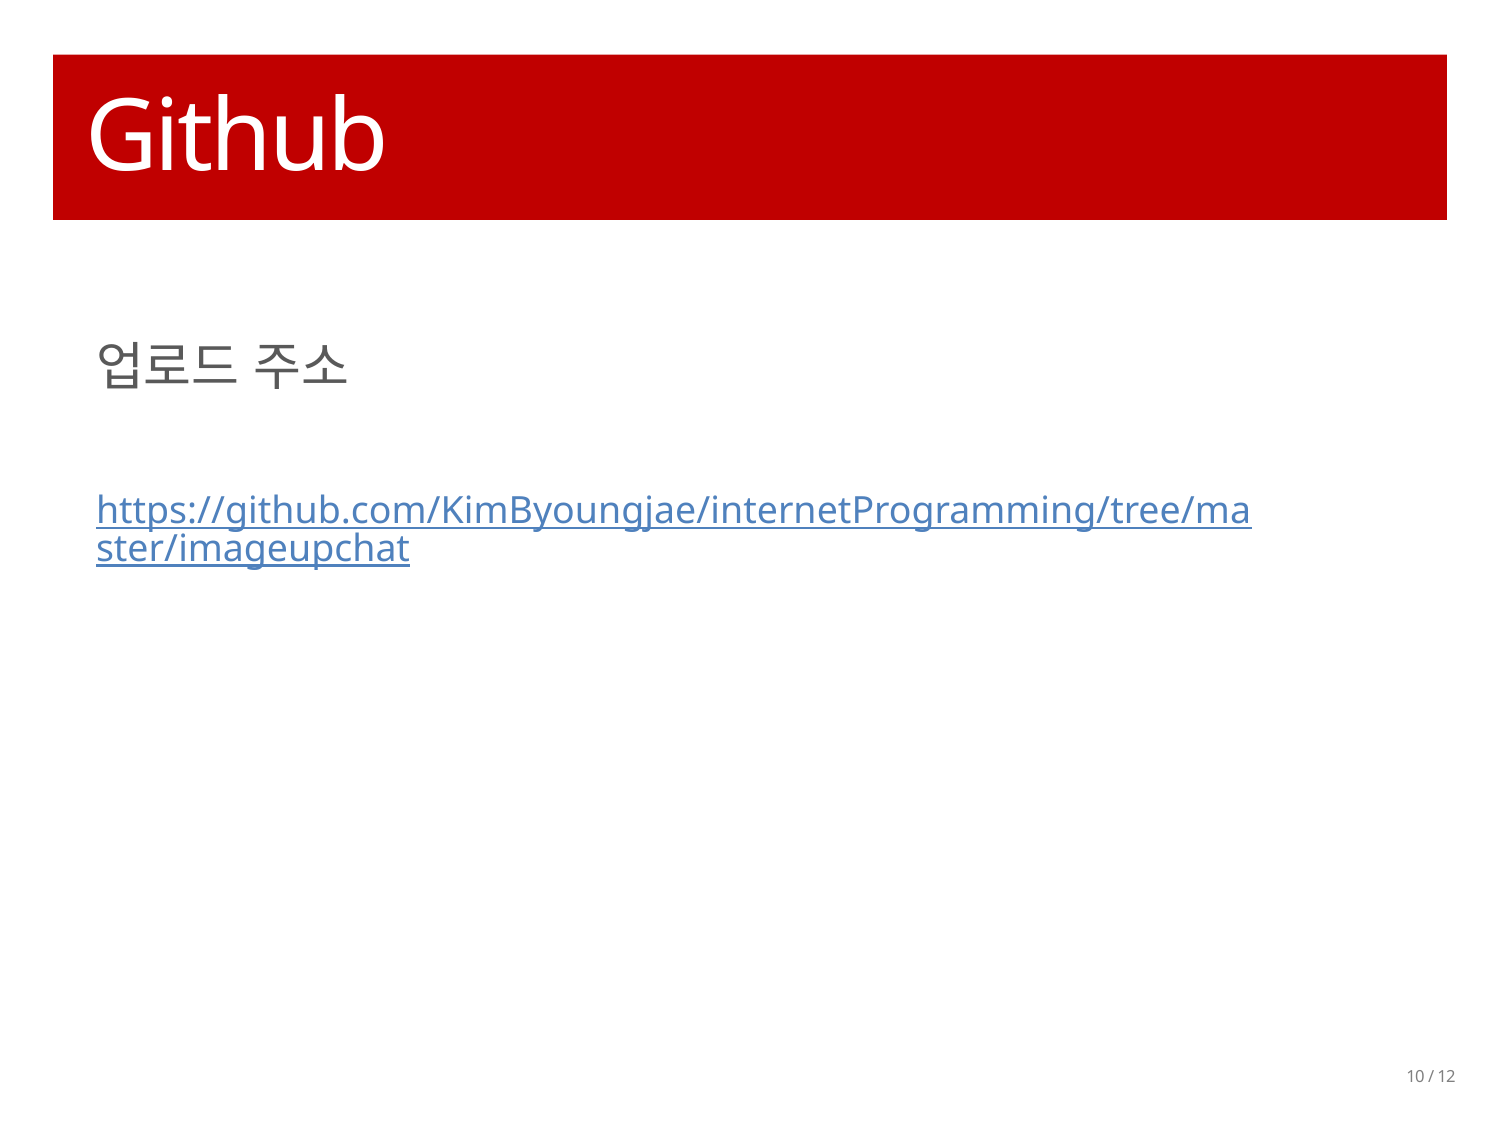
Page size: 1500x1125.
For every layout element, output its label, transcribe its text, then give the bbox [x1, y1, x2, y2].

text_box 10 / 12 [1210, 1058, 1471, 1097]
text_box [51, 52, 1449, 222]
title Github [70, 63, 1421, 205]
text_box 업로드 주소 https://github.com/KimByoungjae/internetProgramming/tree/master/imageupchat [81, 326, 1270, 590]
